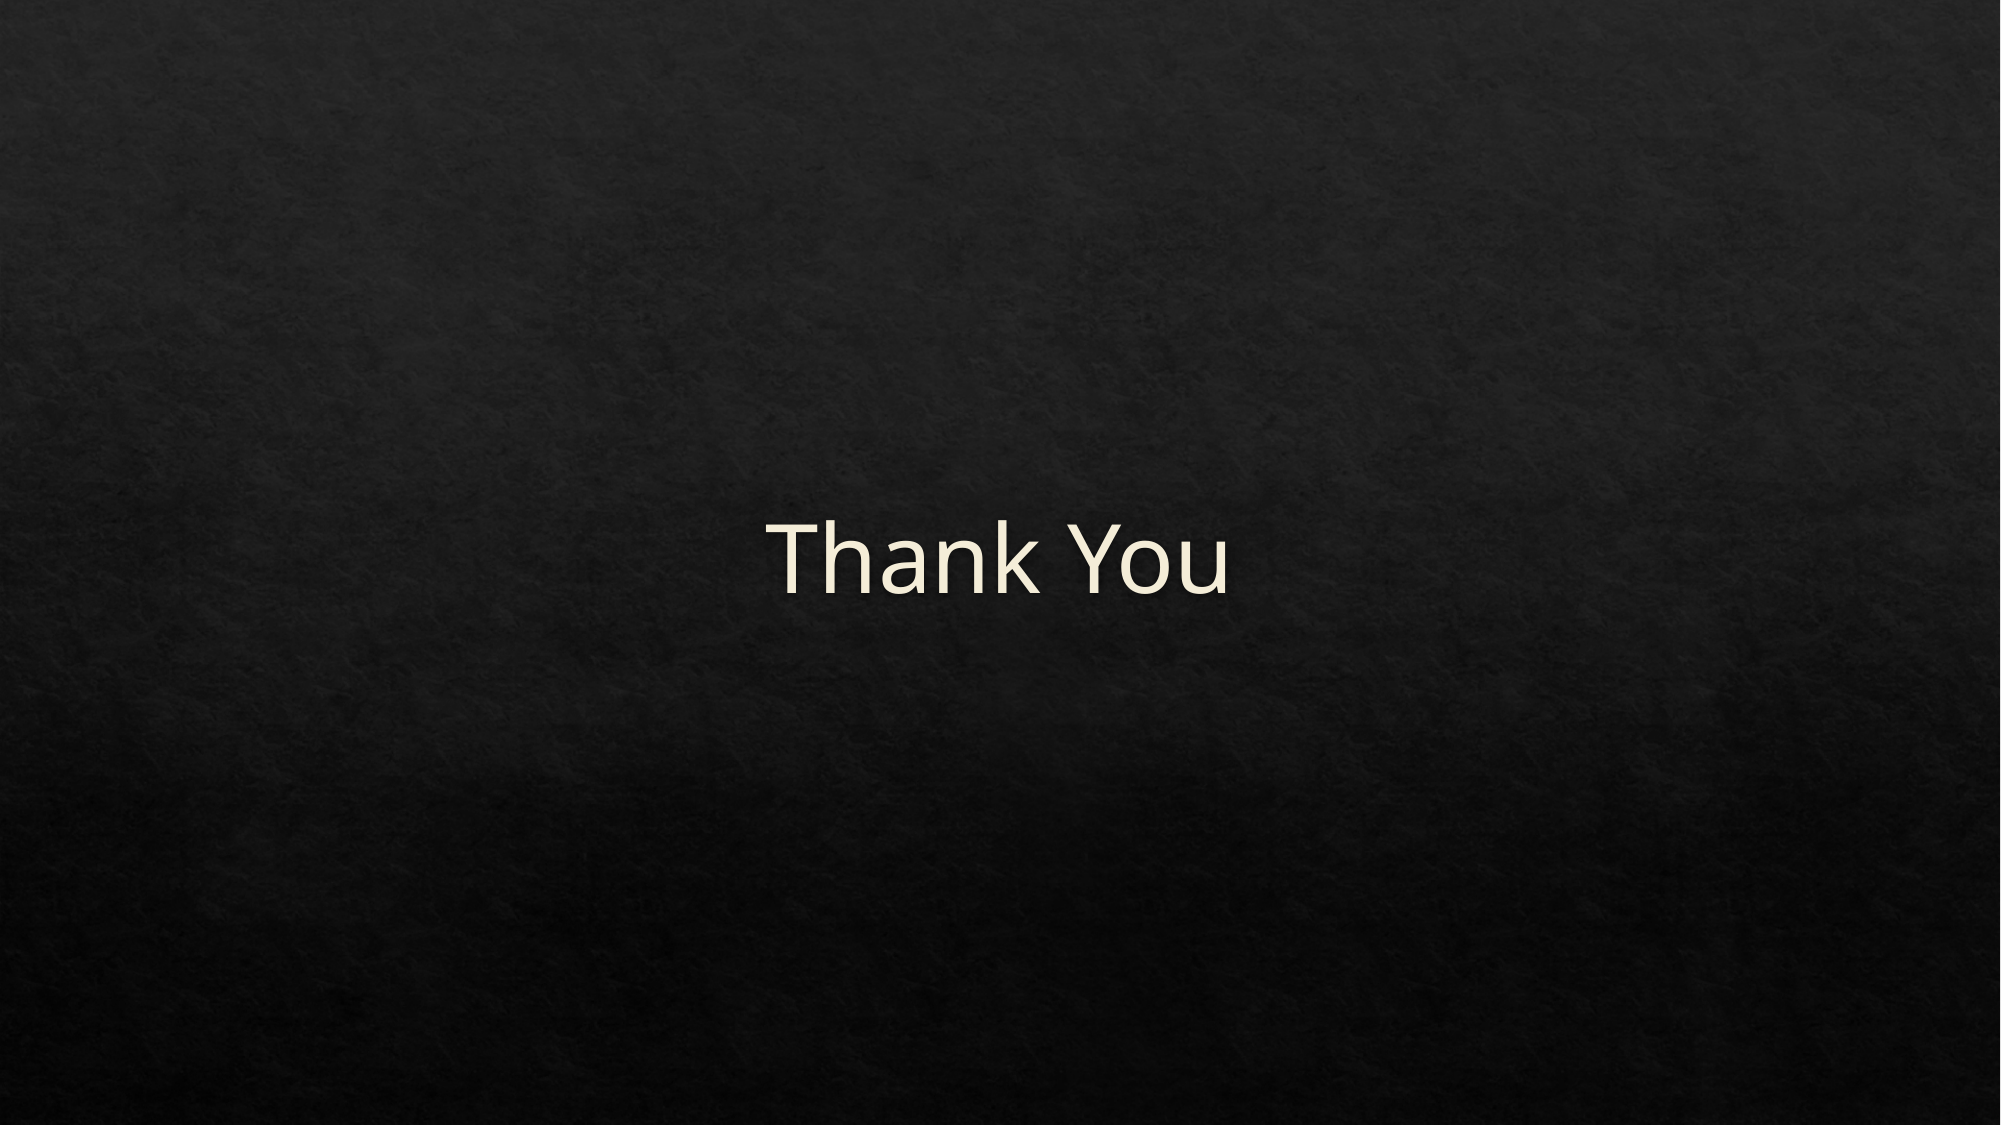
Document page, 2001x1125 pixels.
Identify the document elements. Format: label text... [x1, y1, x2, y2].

title Thank You [150, 459, 1850, 666]
